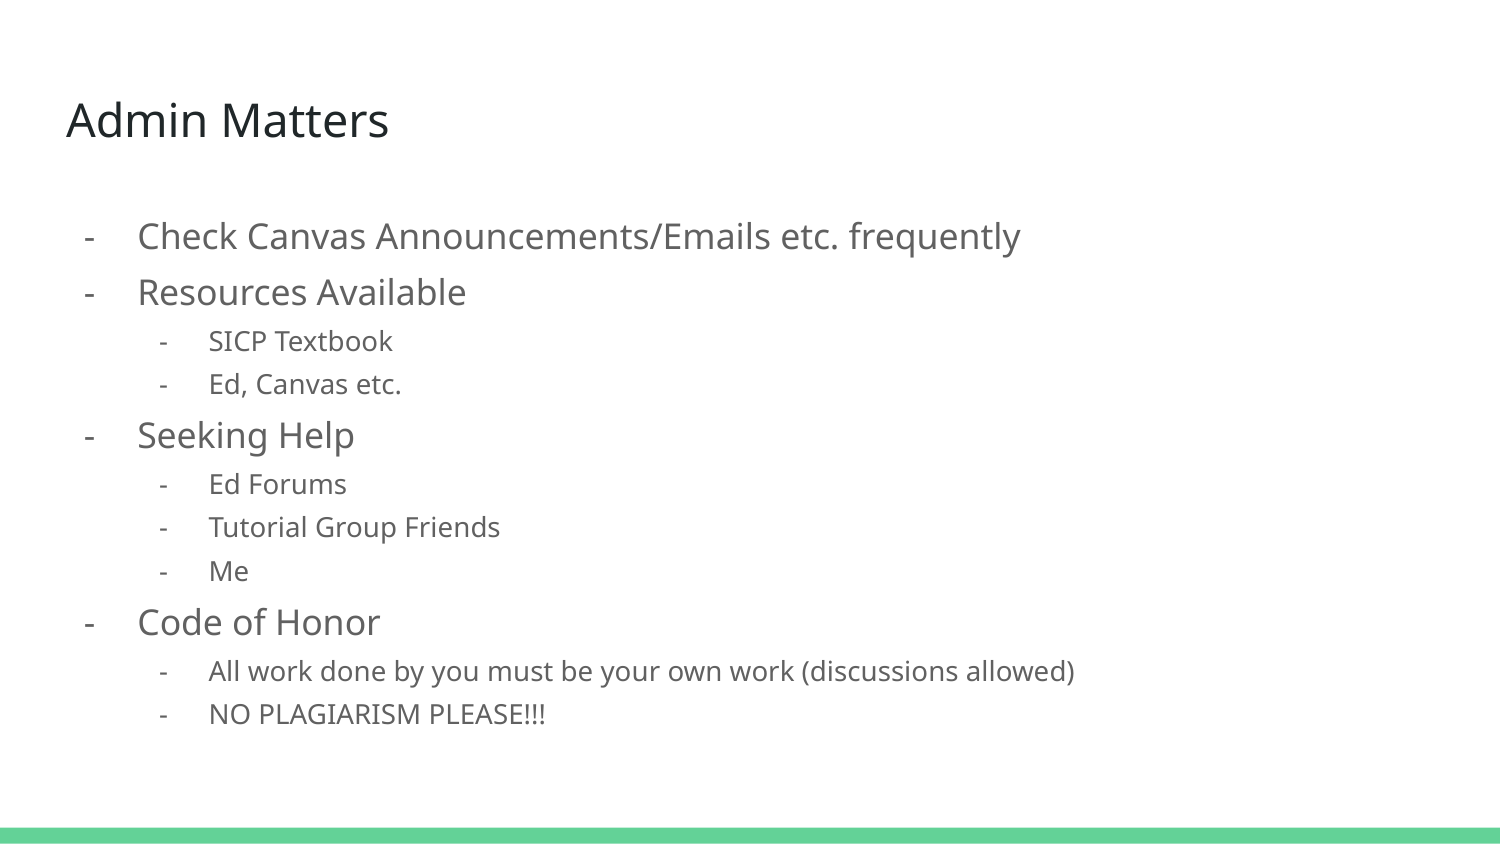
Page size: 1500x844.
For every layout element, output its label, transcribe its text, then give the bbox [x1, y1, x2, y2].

list Check Canvas Announcements/Emails etc. frequently Resources Available SICP Textbook Ed, Canvas etc. Seeking Help Ed Forums Tutorial Group Friends Me Code of Honor All work done by you must be your own work (discussions allowed) NO PLAGIARISM PLEASE!!! [51, 189, 1449, 750]
title Admin Matters [51, 72, 1449, 167]
